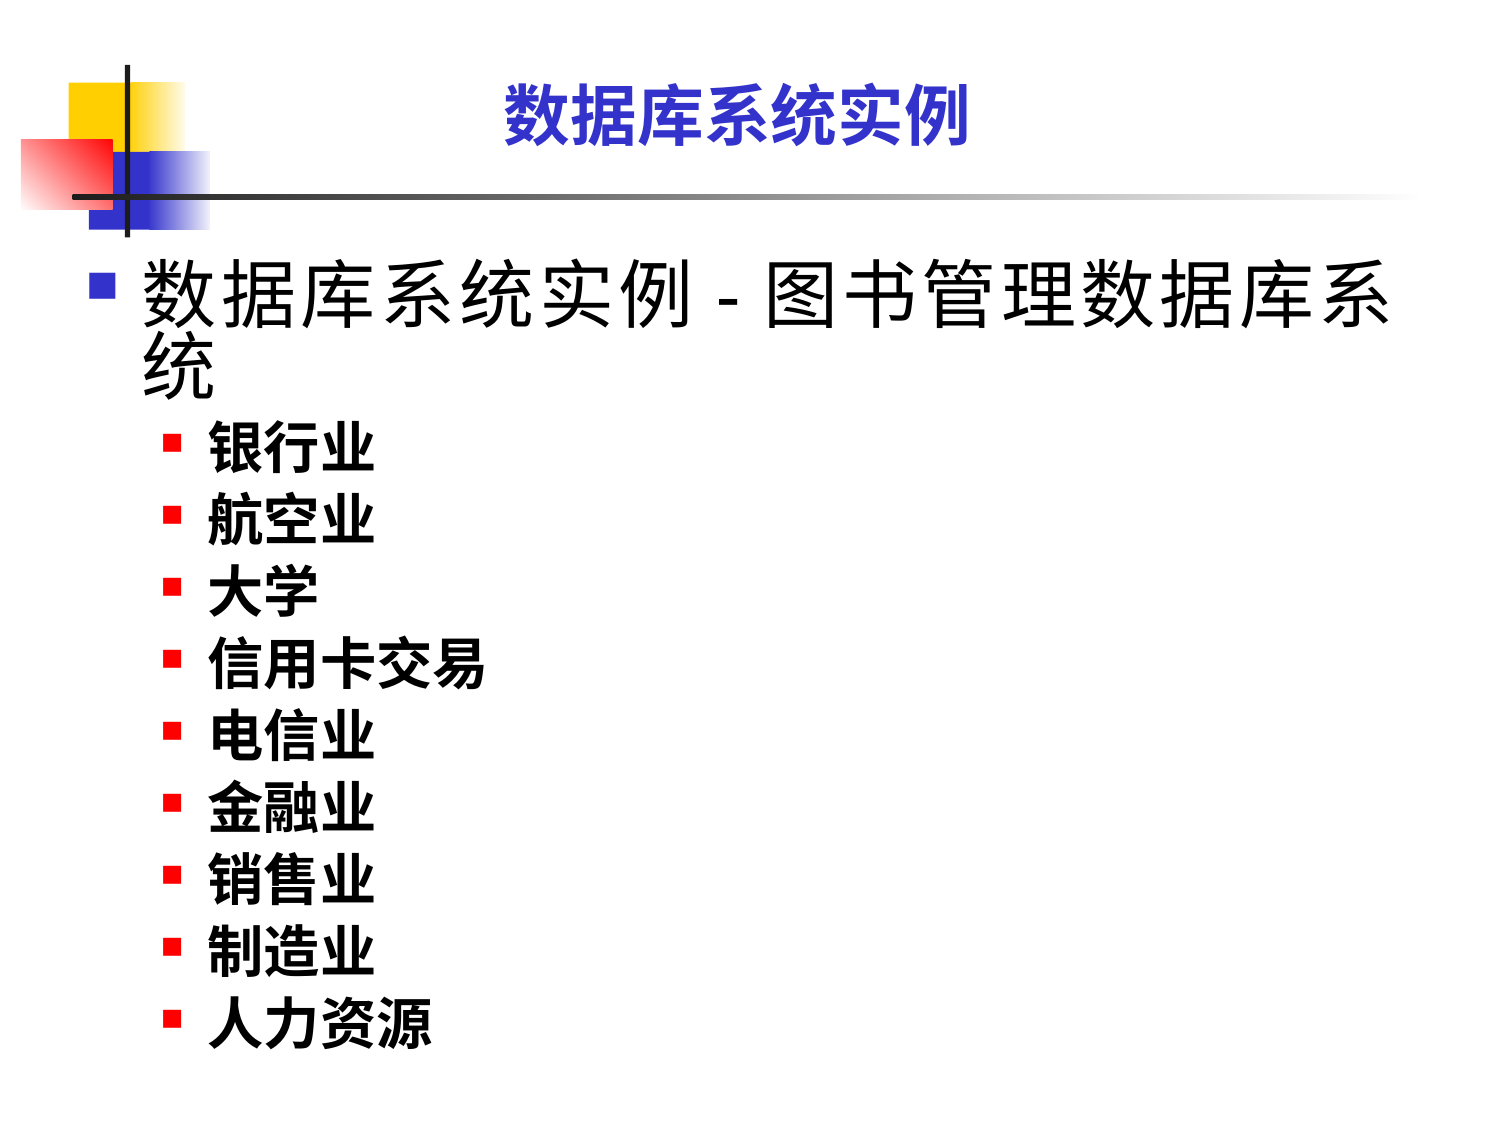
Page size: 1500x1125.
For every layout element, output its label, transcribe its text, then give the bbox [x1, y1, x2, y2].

list 数据库系统实例-图书管理数据库系统 银行业 航空业 大学 信用卡交易 电信业 金融业 销售业 制造业 人力资源 [70, 257, 1410, 1060]
title 数据库系统实例 [98, 32, 1377, 162]
